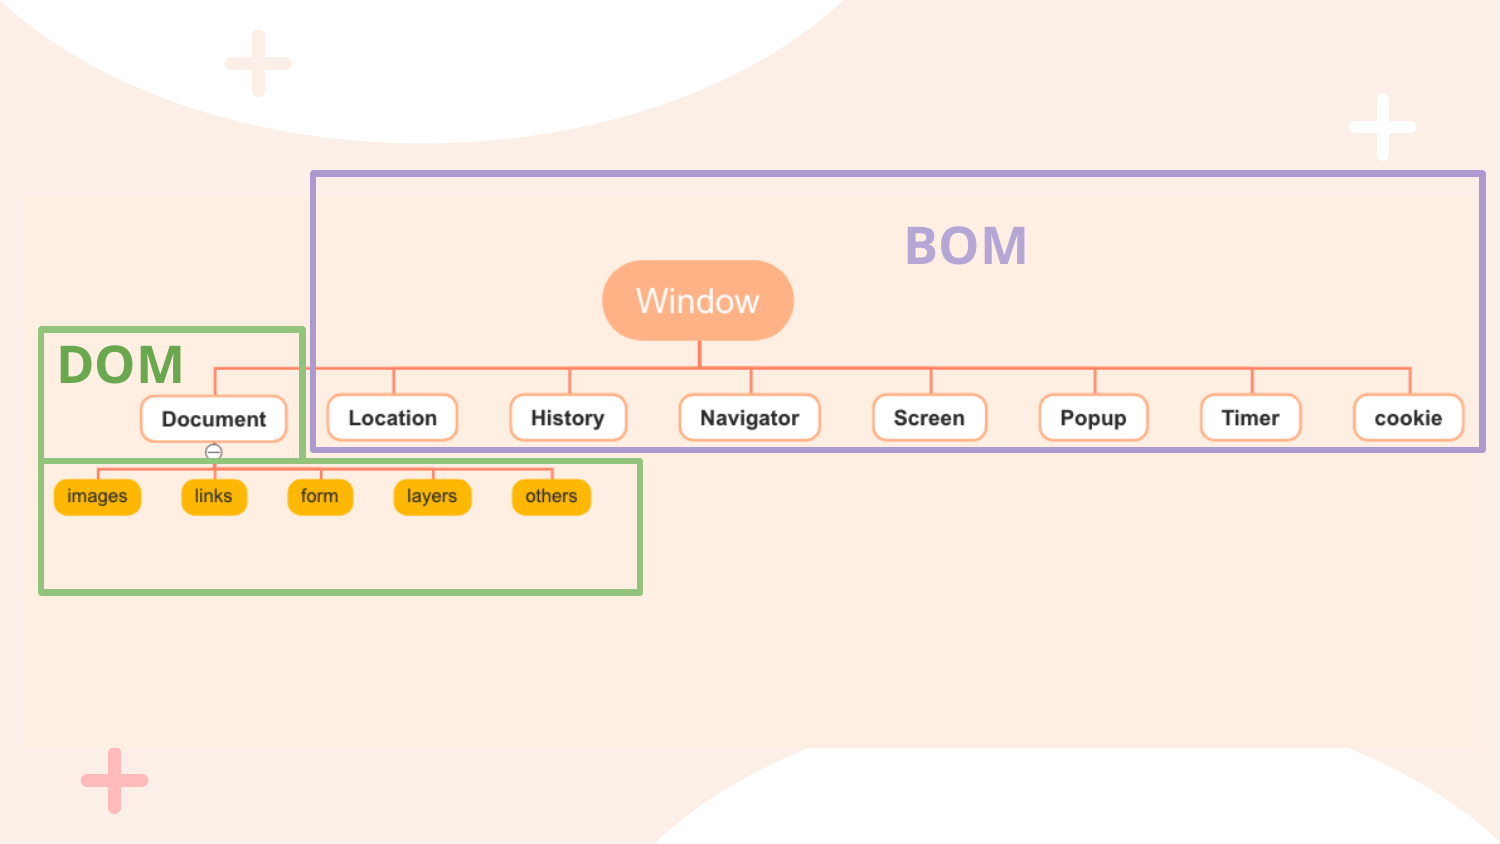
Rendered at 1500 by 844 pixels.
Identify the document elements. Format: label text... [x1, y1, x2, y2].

picture [24, 195, 1476, 748]
text_box [1479, 290, 1483, 451]
text_box BOM [1477, 197, 1500, 290]
text_box [313, 173, 1483, 197]
